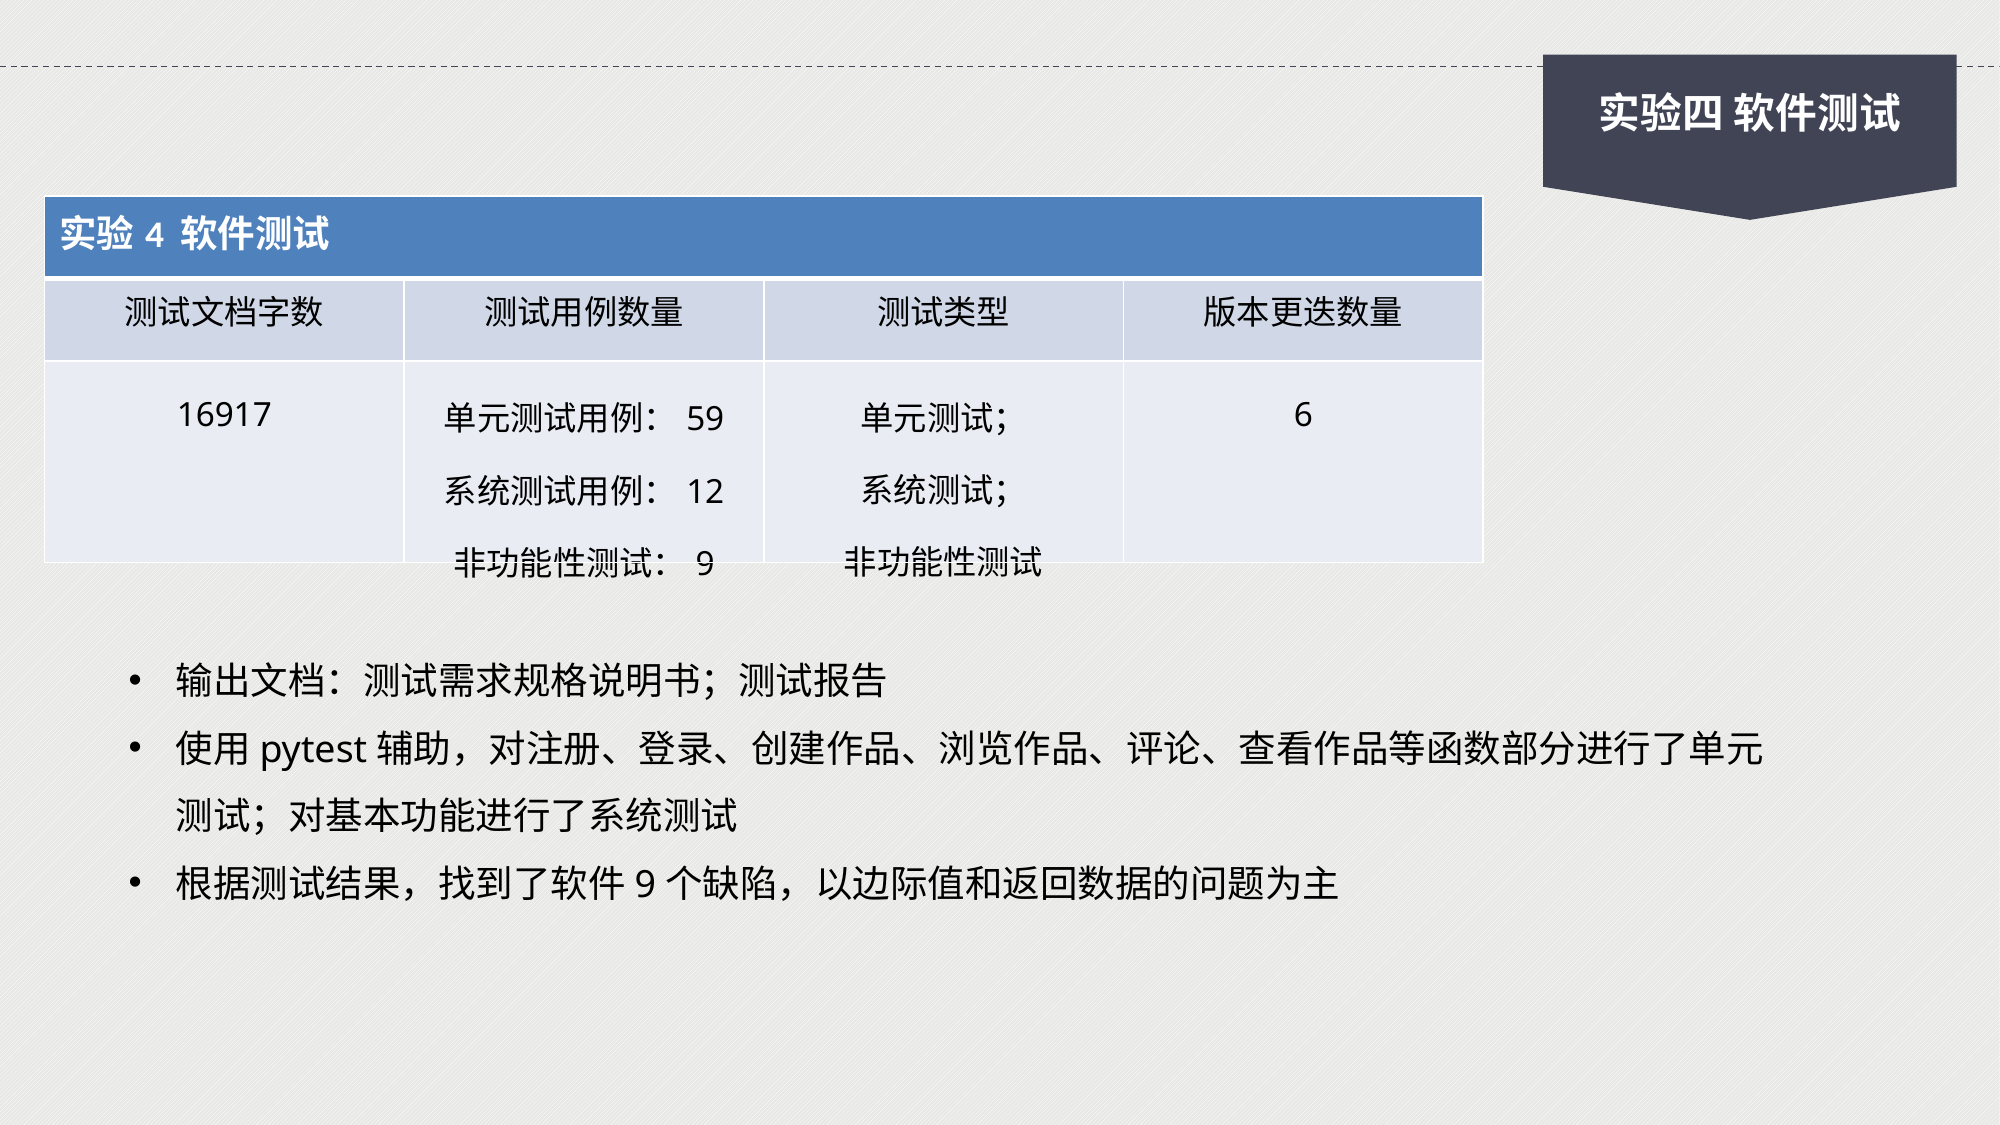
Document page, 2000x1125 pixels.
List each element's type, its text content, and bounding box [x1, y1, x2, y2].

table_cell 测试文档字数 [45, 281, 403, 360]
table_cell 测试用例数量 [405, 281, 763, 360]
text_box 实验四 软件测试 [1584, 79, 1916, 145]
table_cell 16917 [45, 362, 403, 562]
text_box 输出文档：测试需求规格说明书；测试报告 使用pytest辅助，对注册、登录、创建作品、浏览作品、评论、查看作品等函数部分进行了单元测试；对基本功能进行了系统测试 根据测试结果，找到了软件9个缺陷，以边际值和返回数据的问题为主 [113, 627, 1815, 912]
table_cell 测试类型 [765, 281, 1123, 360]
table_cell 版本更迭数量 [1124, 281, 1482, 360]
text_box [1541, 78, 1959, 222]
table_header 实验4 软件测试 [45, 197, 1482, 276]
text_box [1541, 52, 1959, 65]
table_cell 6 [1124, 362, 1482, 562]
table_cell 单元测试用例：59 系统测试用例：12 非功能性测试：9 [405, 362, 763, 562]
table_cell 单元测试； 系统测试； 非功能性测试 [765, 362, 1123, 562]
